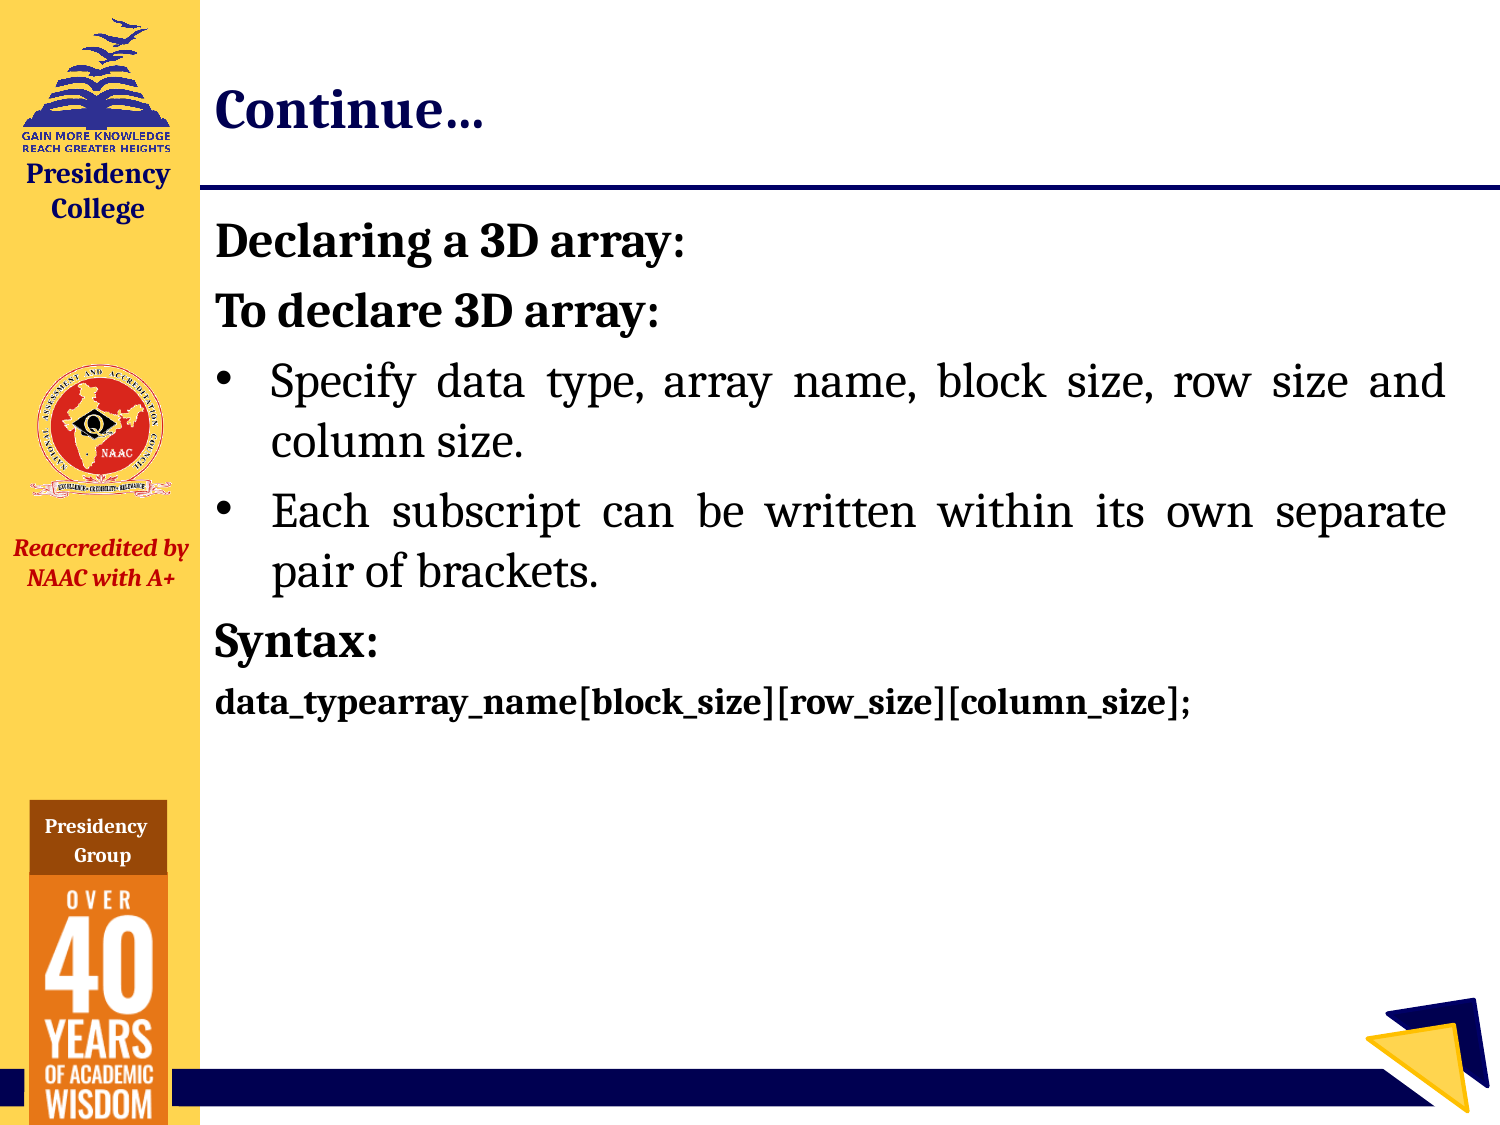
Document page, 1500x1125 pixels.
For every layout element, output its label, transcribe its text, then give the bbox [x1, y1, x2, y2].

title Continue… [200, 37, 1463, 175]
picture [24, 362, 179, 501]
picture [22, 18, 170, 152]
list Declaring a 3D array: To declare 3D array: Specify data type, array name, block size, row size and column size. Each subscript can be written within its own separate pair of brackets. Syntax: data_typearray_name[block_size][row_size][column_size]; [200, 200, 1463, 1063]
picture [29, 875, 168, 1125]
